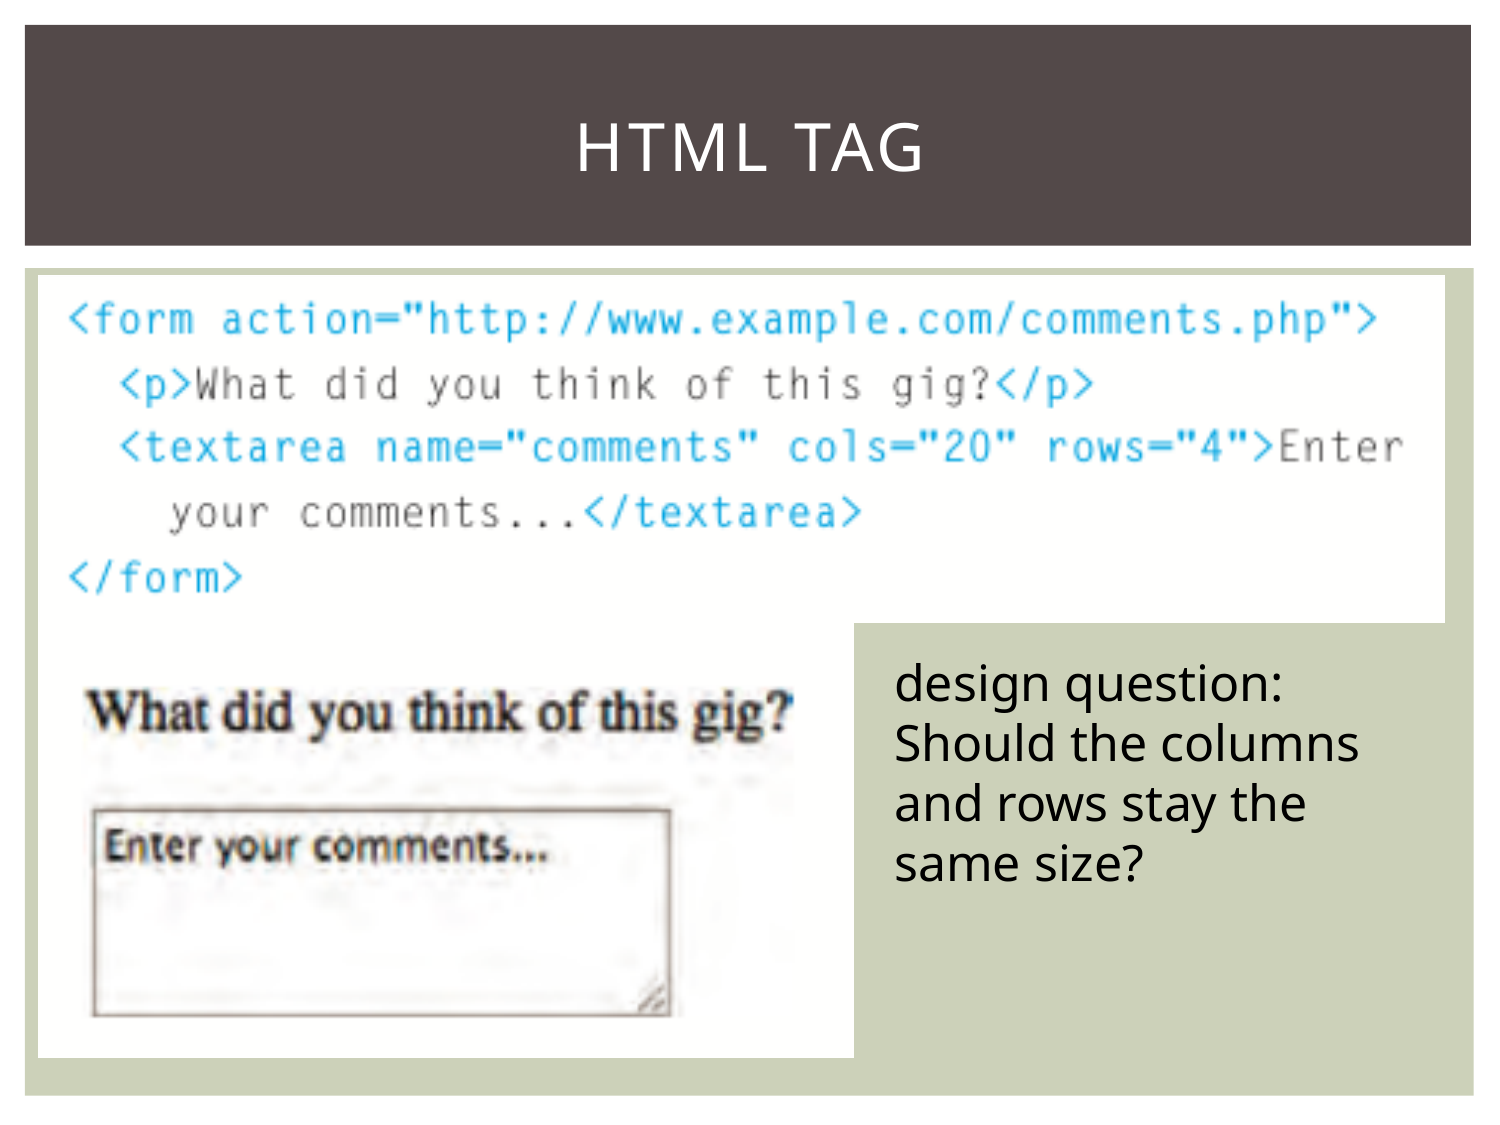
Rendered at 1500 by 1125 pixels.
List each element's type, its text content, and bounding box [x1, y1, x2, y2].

title html tag [62, 58, 1438, 232]
picture [37, 275, 1446, 1059]
text_box design question: Should the columns and rows stay the same size? [879, 643, 1445, 959]
